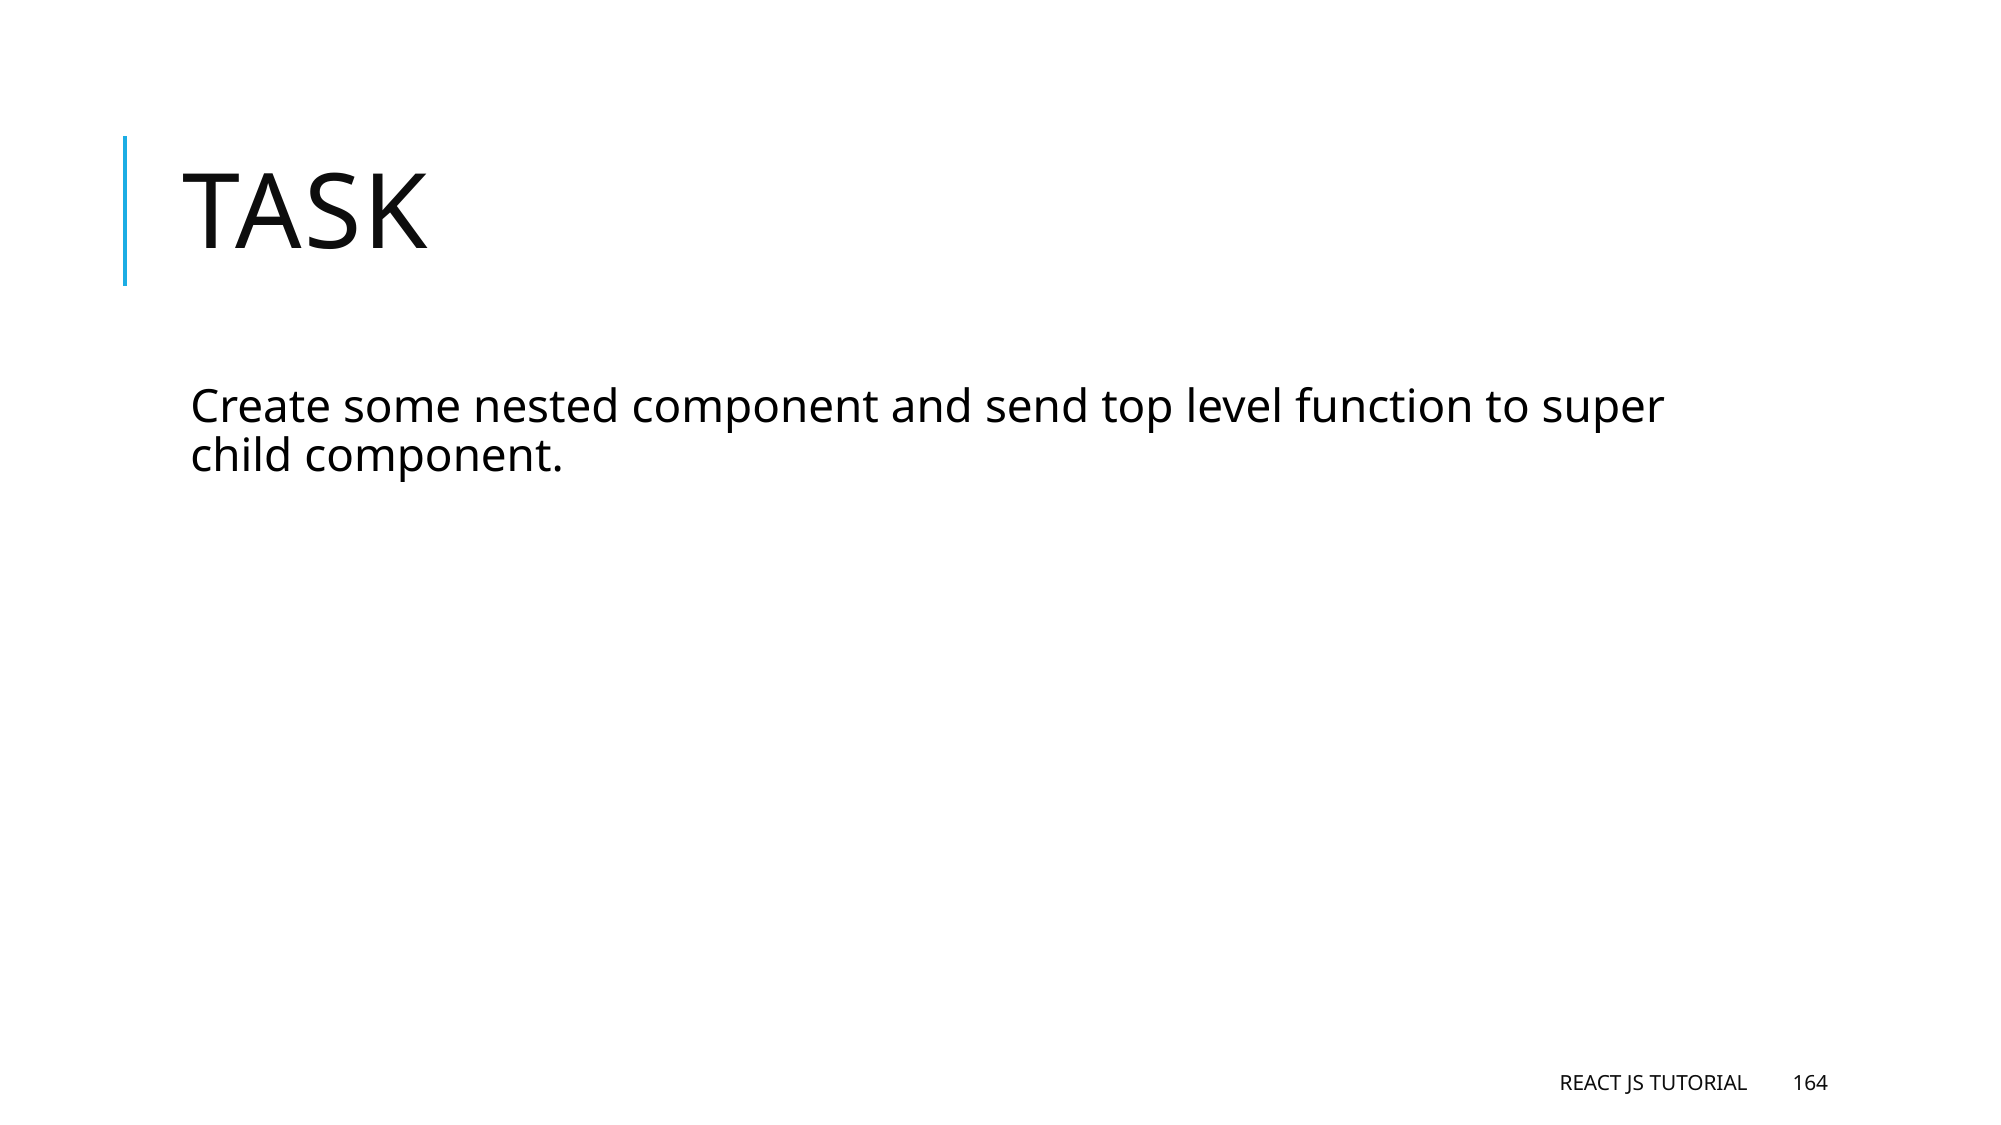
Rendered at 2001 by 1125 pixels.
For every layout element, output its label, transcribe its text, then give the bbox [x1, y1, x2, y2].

footer React JS Tutorial [794, 1061, 1763, 1107]
slide_number 164 [1777, 1061, 1938, 1107]
list Create some nested component and send top level function to super child component. [168, 375, 1763, 1035]
title task [168, 96, 1763, 342]
